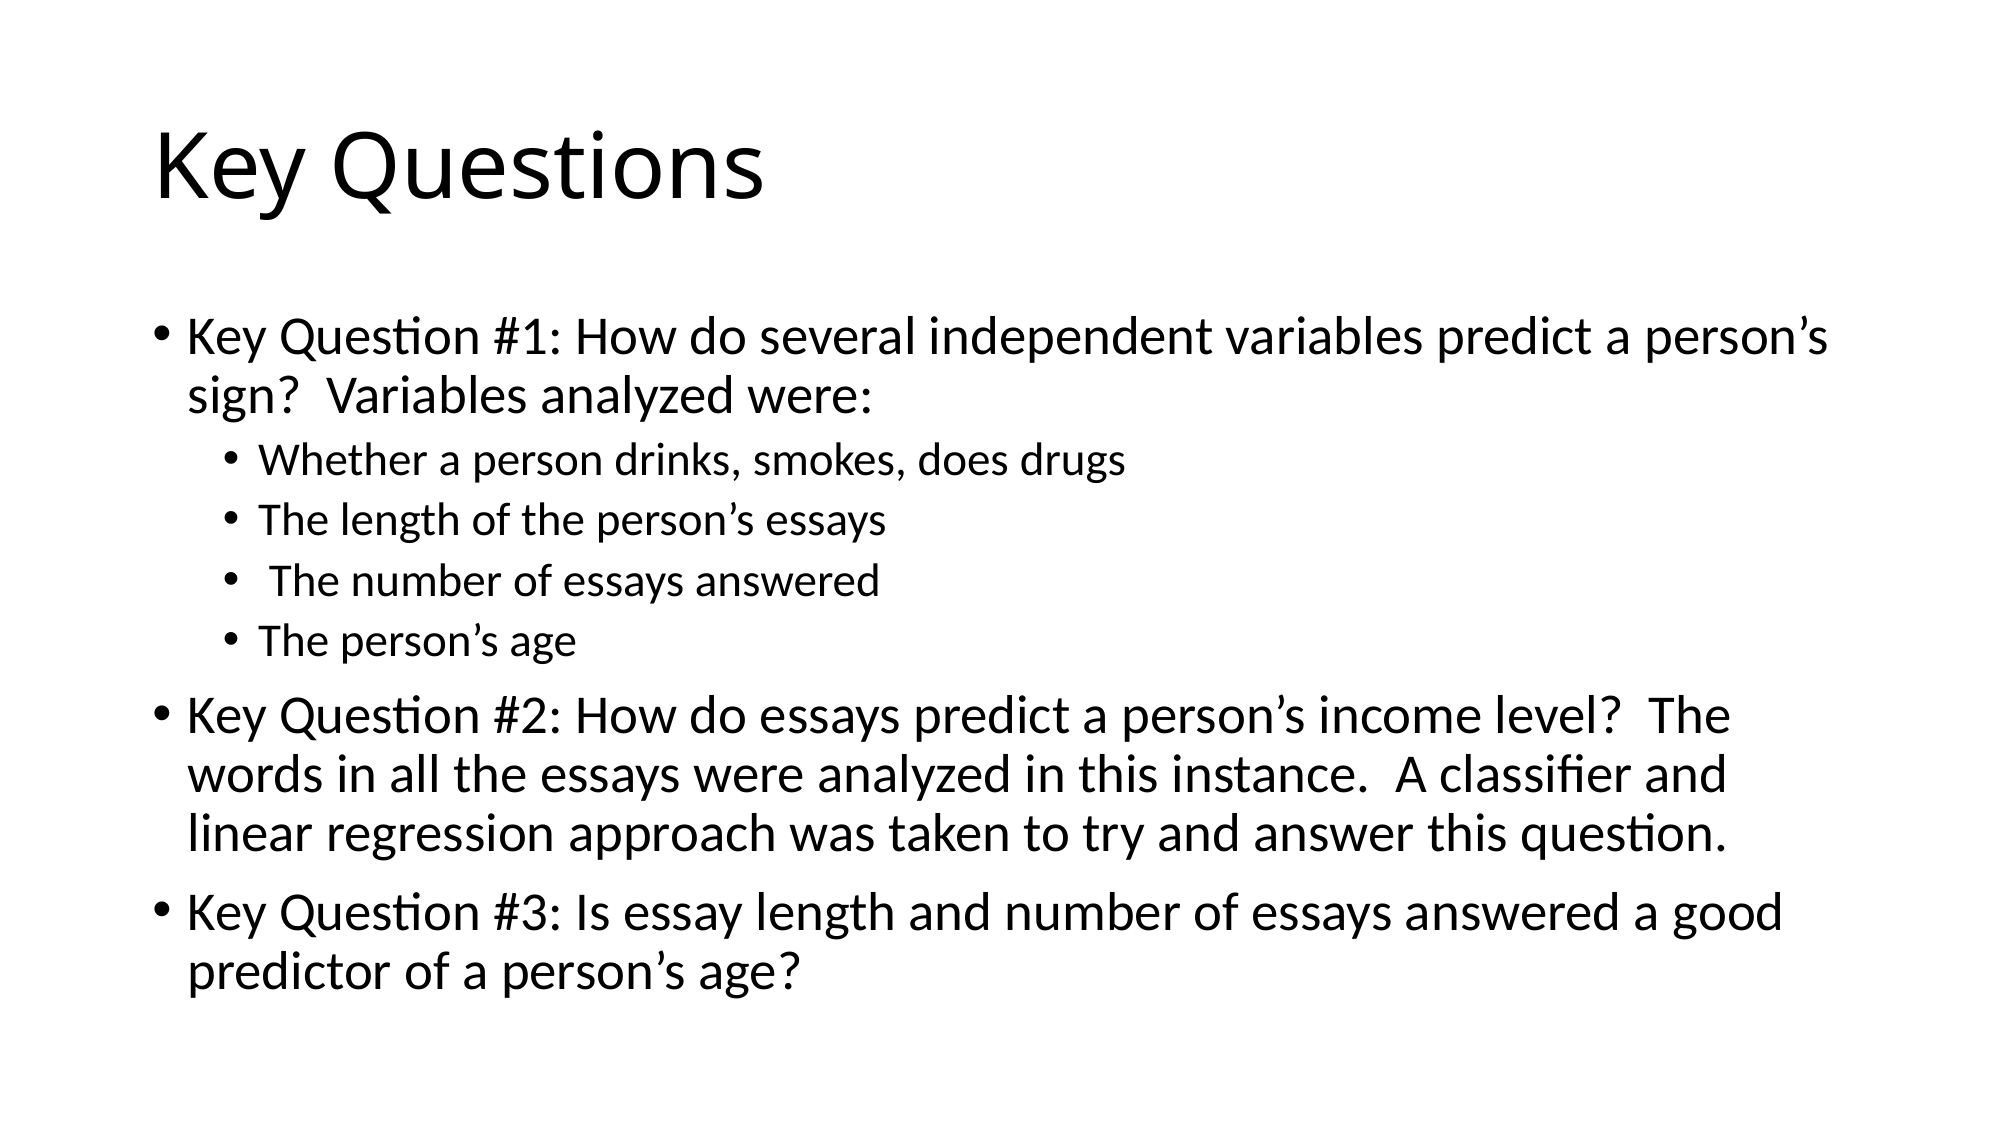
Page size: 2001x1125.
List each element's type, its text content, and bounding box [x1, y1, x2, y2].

list Key Question #1: How do several independent variables predict a person’s sign? Variables analyzed were: Whether a person drinks, smokes, does drugs The length of the person’s essays The number of essays answered The person’s age Key Question #2: How do essays predict a person’s income level? The words in all the essays were analyzed in this instance. A classifier and linear regression approach was taken to try and answer this question. Key Question #3: Is essay length and number of essays answered a good predictor of a person’s age? [137, 299, 1863, 1014]
title Key Questions [137, 59, 1863, 278]
